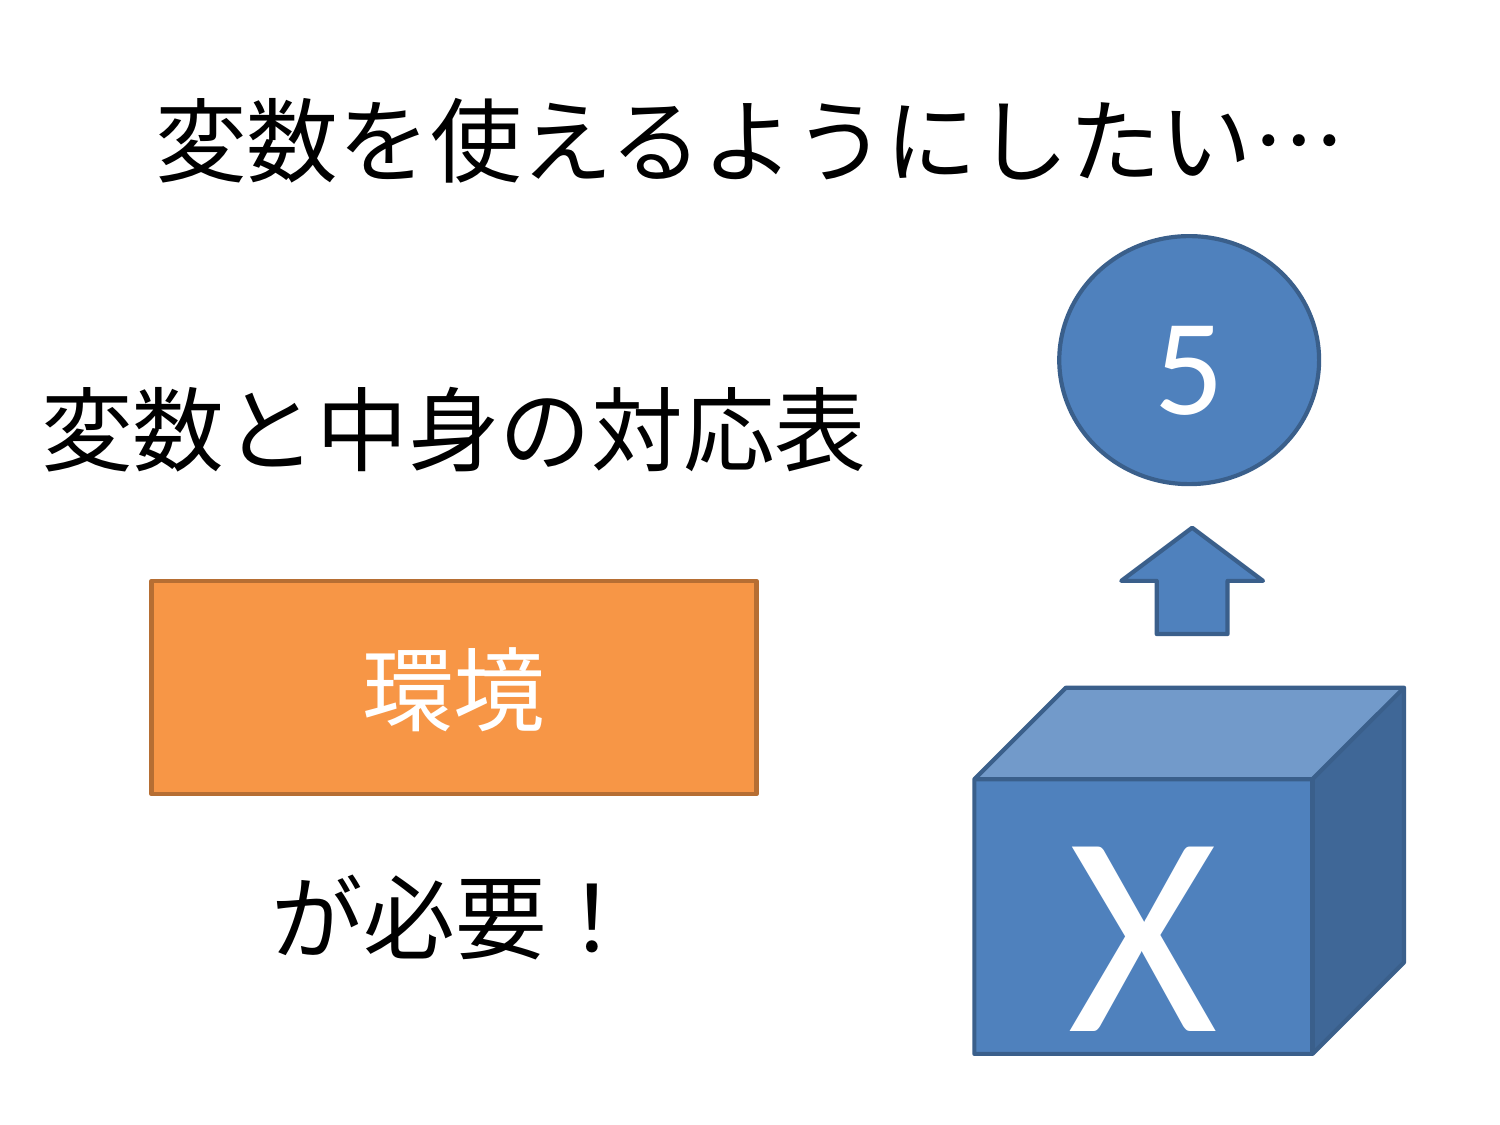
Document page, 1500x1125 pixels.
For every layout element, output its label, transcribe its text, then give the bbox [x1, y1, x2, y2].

text_box 変数と中身の対応表 [0, 334, 1029, 522]
text_box 環境 [149, 579, 759, 796]
text_box 5 [1057, 234, 1322, 487]
title 変数を使えるようにしたい… [75, 45, 1425, 233]
text_box X [972, 685, 1407, 1056]
text_box [1119, 526, 1266, 637]
text_box が必要！ [0, 822, 1030, 1010]
